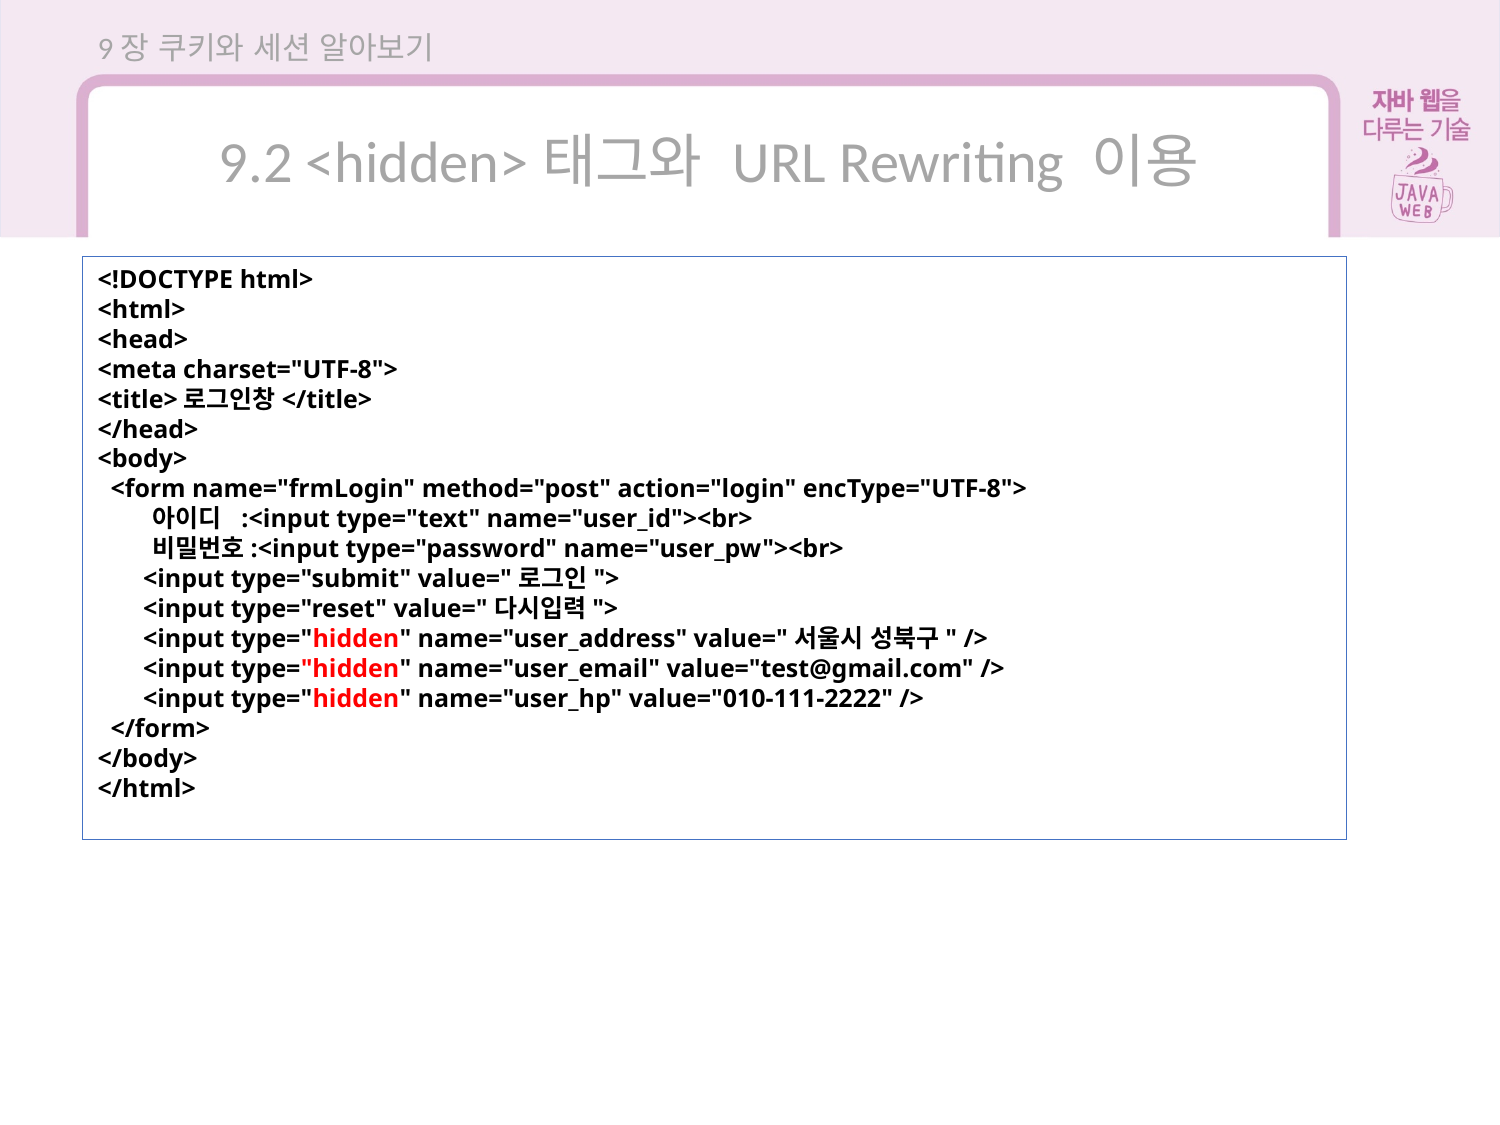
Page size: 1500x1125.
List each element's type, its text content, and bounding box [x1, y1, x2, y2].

text_box 9장 쿠키와 세션 알아보기 [82, 0, 1133, 74]
text_box 9.2 <hidden>태그와 URL Rewriting 이용 [91, 117, 1327, 202]
picture [0, 0, 1500, 1125]
text_box <!DOCTYPE html> <html> <head> <meta charset="UTF-8"> <title>로그인창</title> </head> <body> <form name="frmLogin" method="post" action="login" encType="UTF-8"> 아이디 :<input type="text" name="user_id"><br> 비밀번호:<input type="password" name="user_pw"><br> <input type="submit" value="로그인"> <input type="reset" value="다시입력"> <input type="hidden" name="user_address" value="서울시 성북구" /> <input type="hidden" name="user_email" value="test@gmail.com" /> <input type="hidden" name="user_hp" value="010-111-2222" /> </form> </body> </html> [82, 256, 1347, 840]
